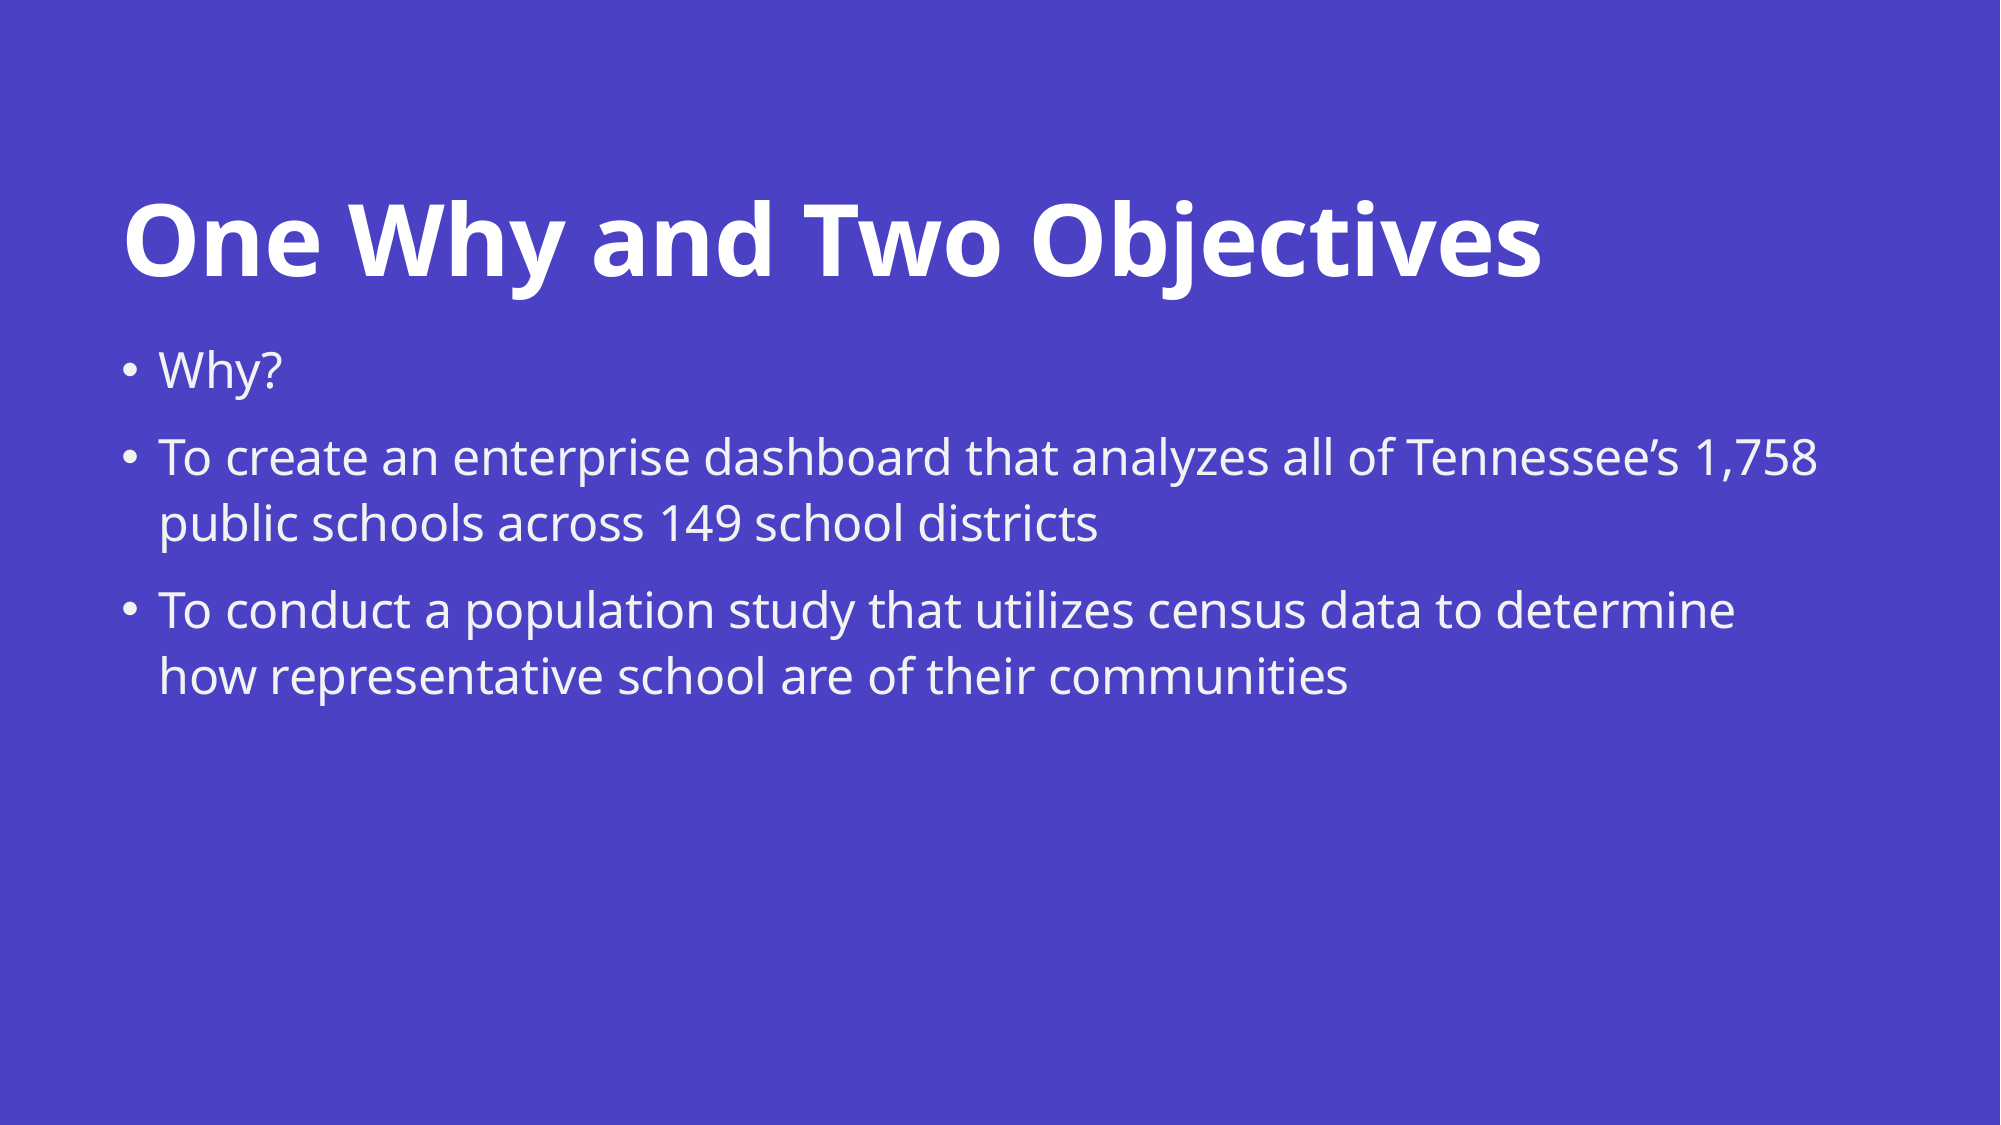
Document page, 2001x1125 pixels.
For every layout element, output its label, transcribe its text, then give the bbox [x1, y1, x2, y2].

title One Why and Two Objectives [106, 59, 1838, 306]
list Why? To create an enterprise dashboard that analyzes all of Tennessee’s 1,758 public schools across 149 school districts To conduct a population study that utilizes census data to determine how representative school are of their communities [106, 325, 1838, 1014]
